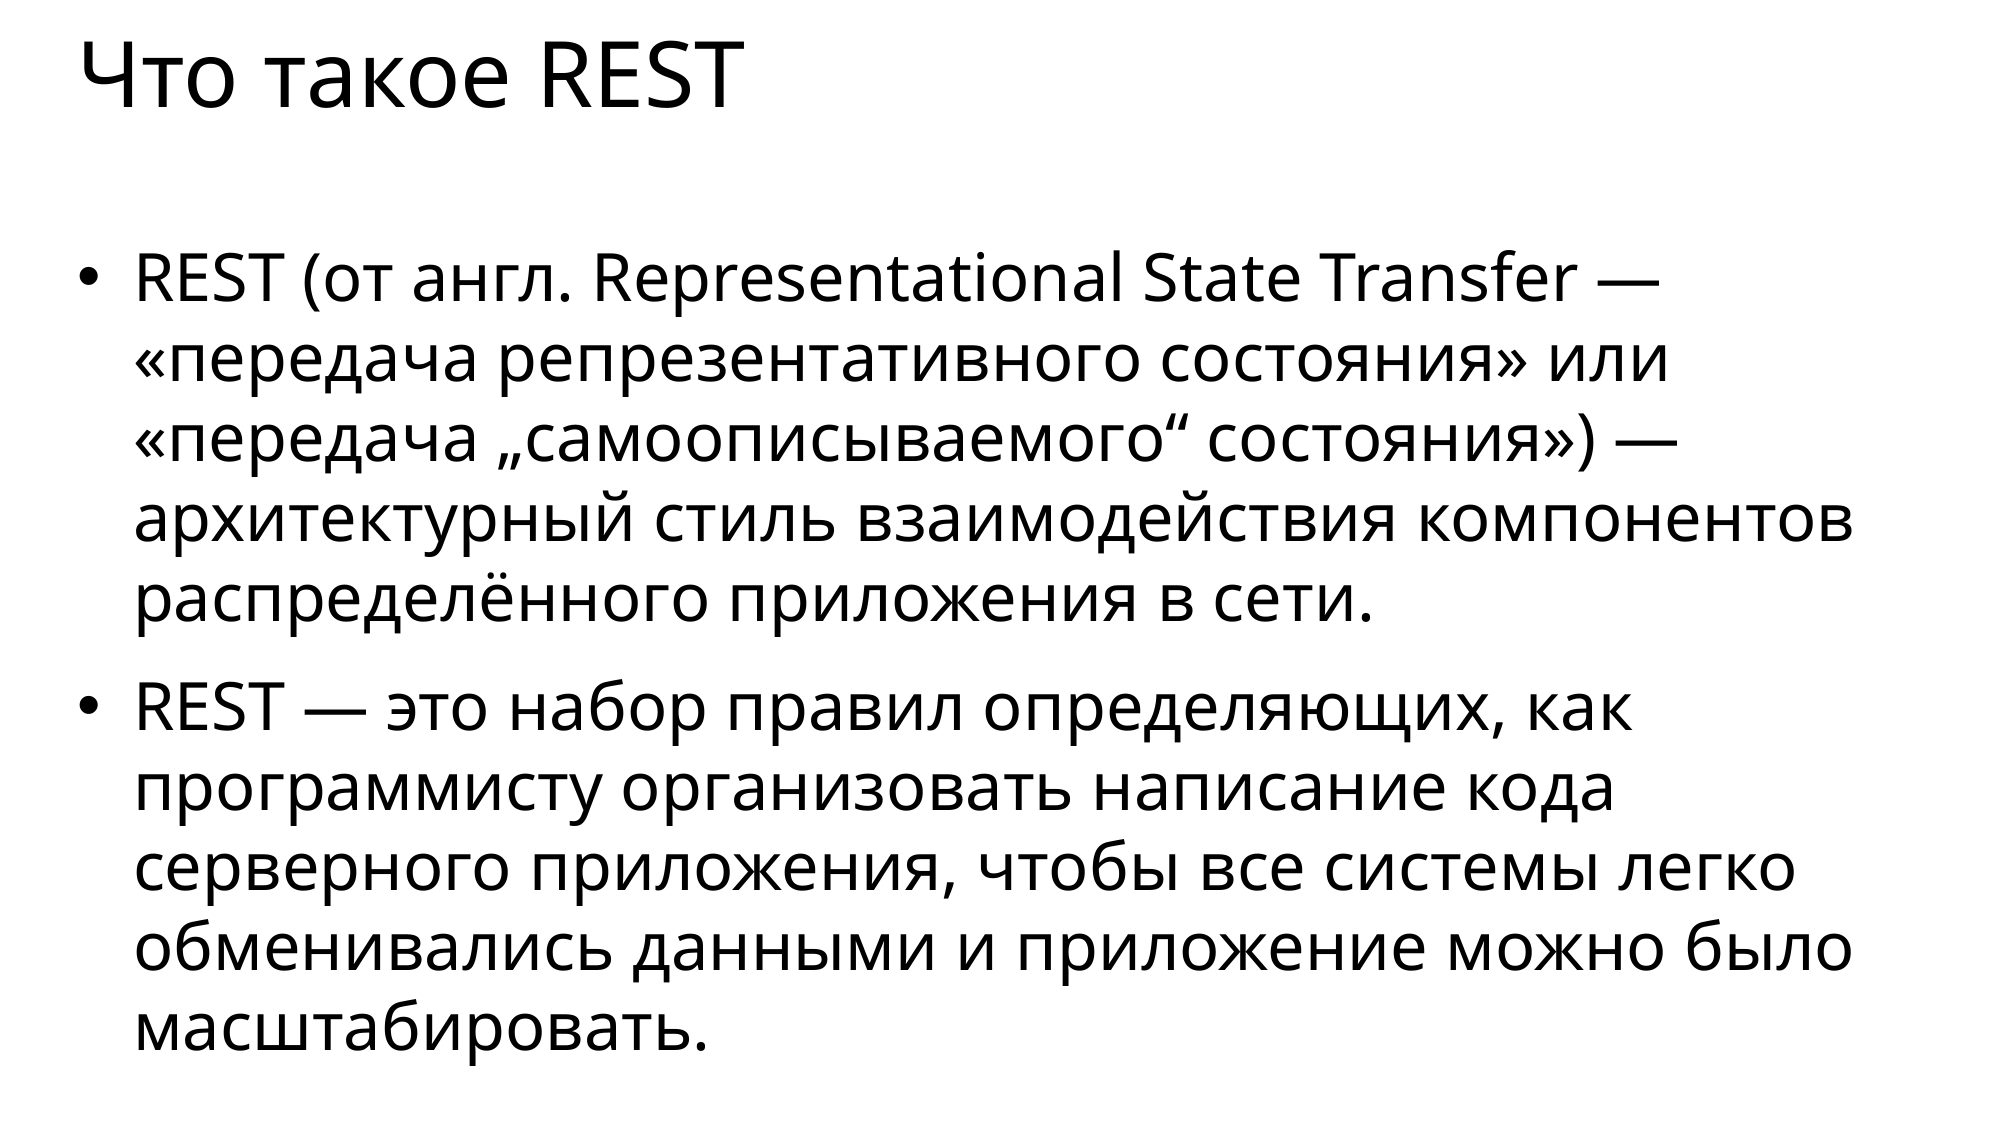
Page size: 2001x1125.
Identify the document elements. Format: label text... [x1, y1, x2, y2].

title Что такое REST [62, 29, 1953, 205]
list REST (от англ. Representational State Transfer — «передача репрезентативного состояния» или «передача „самоописываемого“ состояния») — архитектурный стиль взаимодействия компонентов распределённого приложения в сети. REST — это набор правил определяющих, как программисту организовать написание кода серверного приложения, чтобы все системы легко обменивались данными и приложение можно было масштабировать. [62, 227, 1953, 1096]
